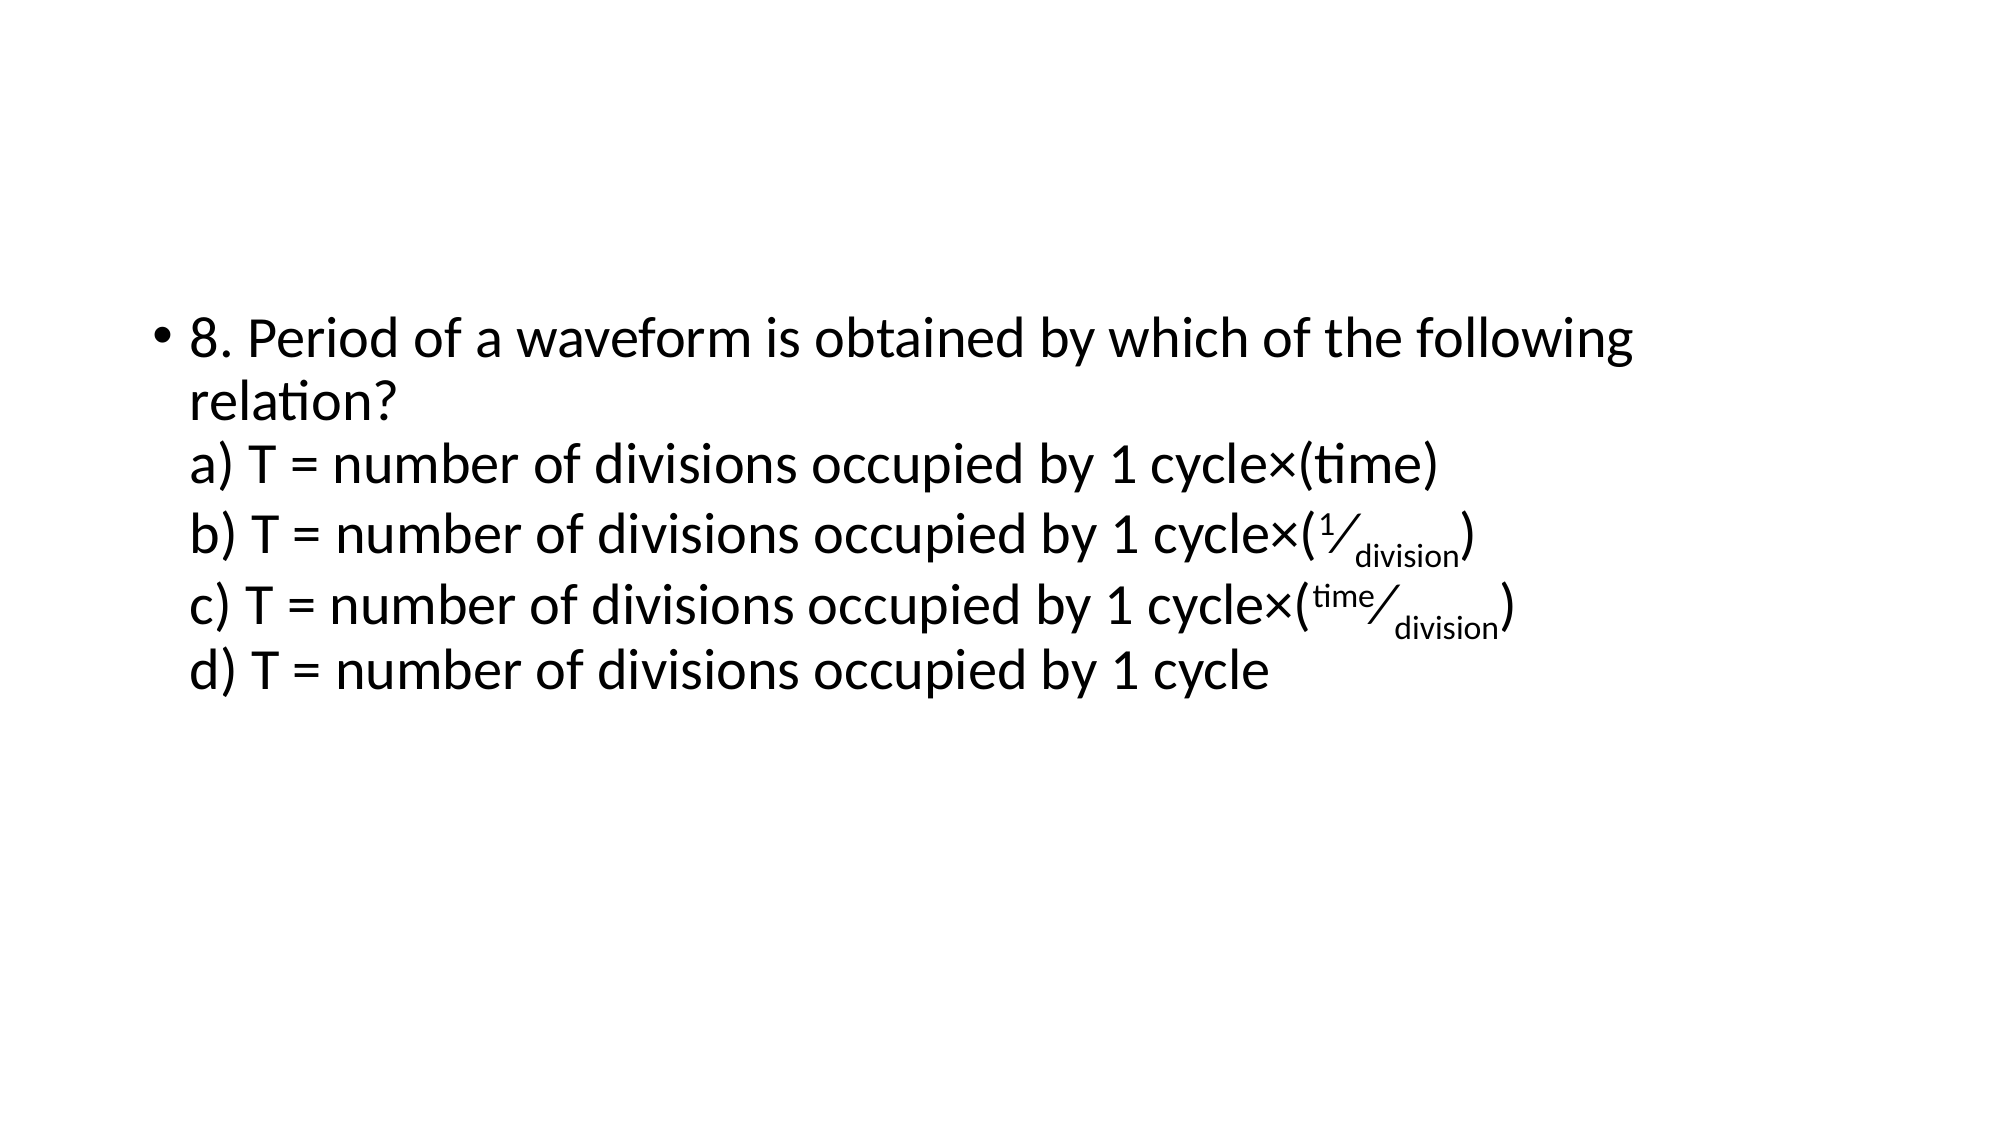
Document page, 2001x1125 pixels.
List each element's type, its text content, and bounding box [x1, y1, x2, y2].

list 8. Period of a waveform is obtained by which of the following relation? a) T = number of divisions occupied by 1 cycle×(time) b) T = number of divisions occupied by 1 cycle×(1⁄division) c) T = number of divisions occupied by 1 cycle×(time⁄division) d) T = number of divisions occupied by 1 cycle [137, 299, 1863, 1014]
